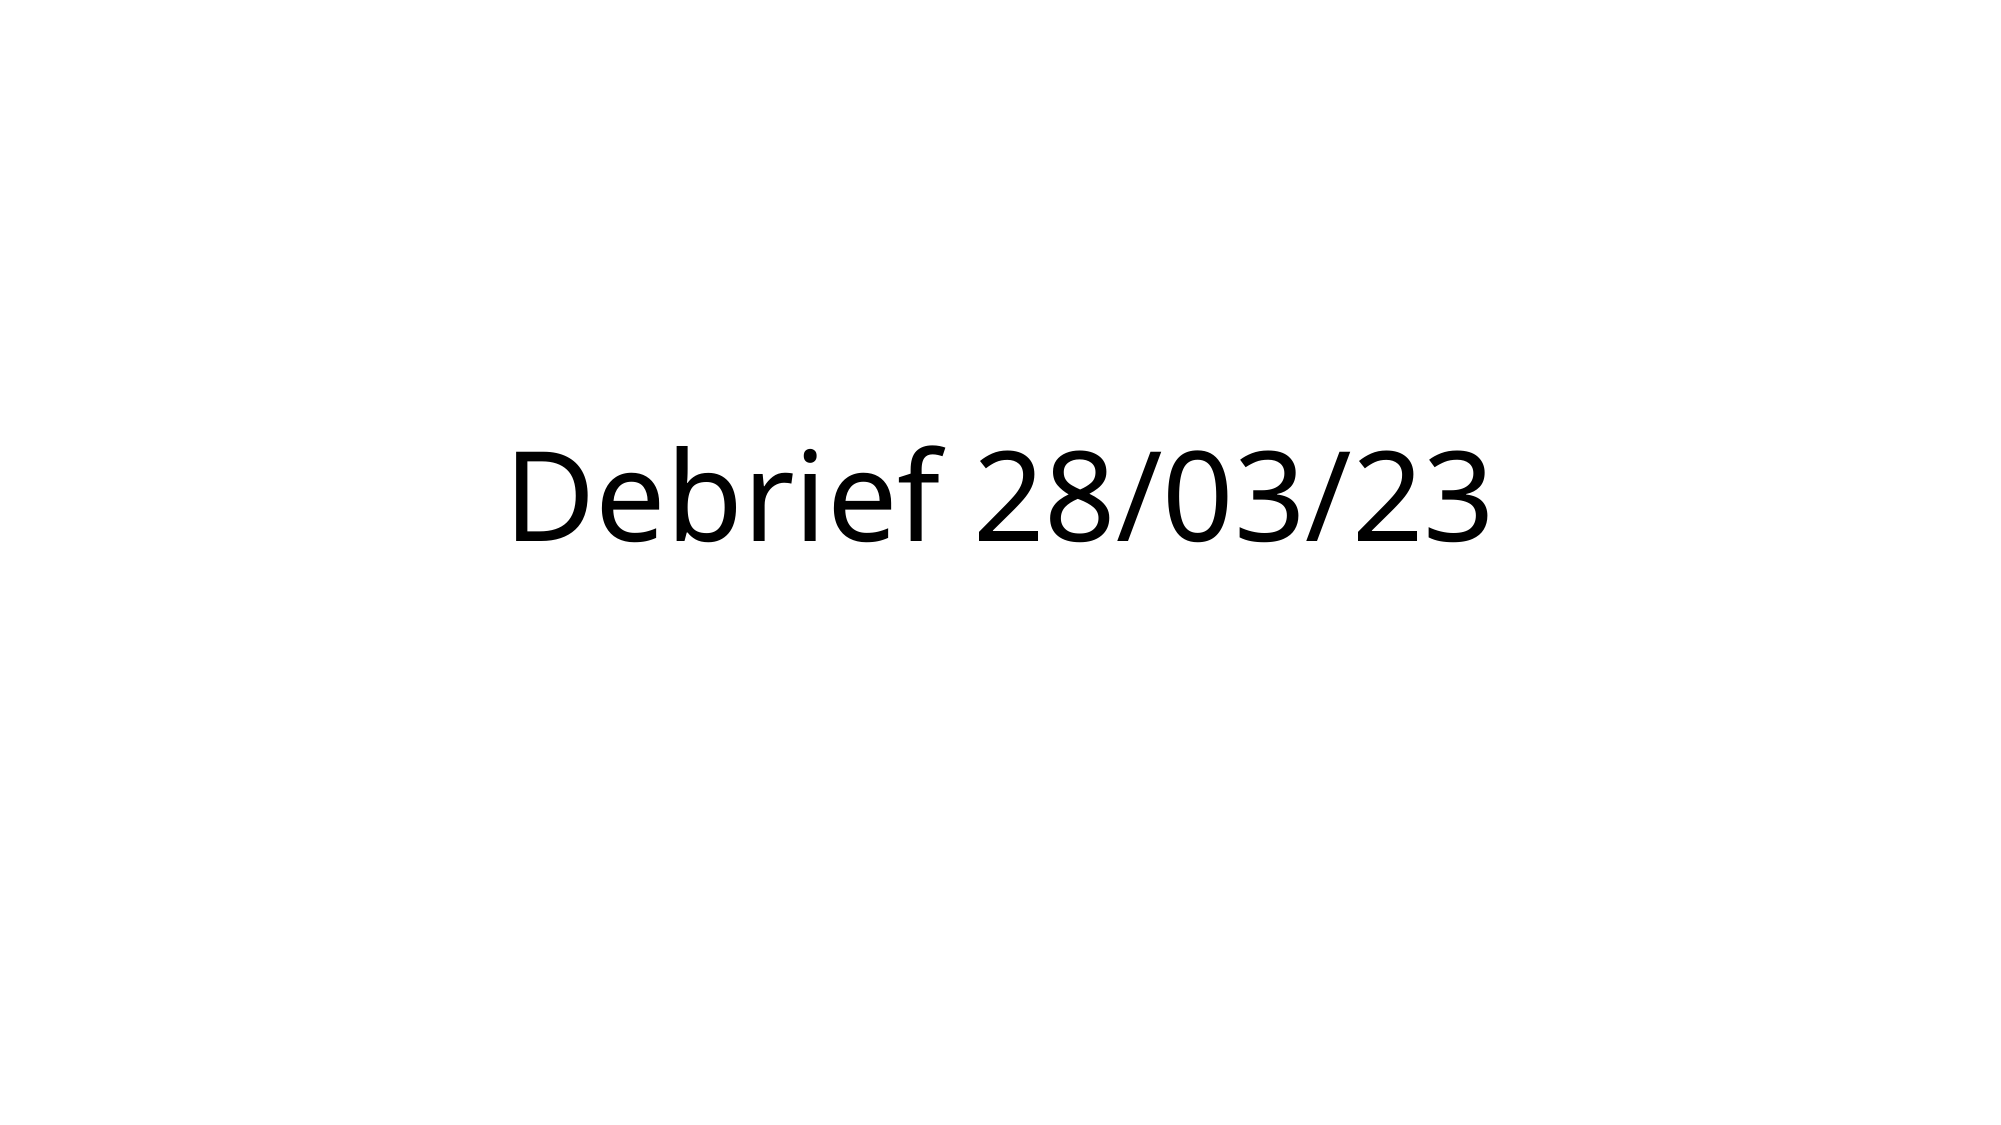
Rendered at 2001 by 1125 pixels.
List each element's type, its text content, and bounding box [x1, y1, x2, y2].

title Debrief 28/03/23 [249, 184, 1750, 576]
